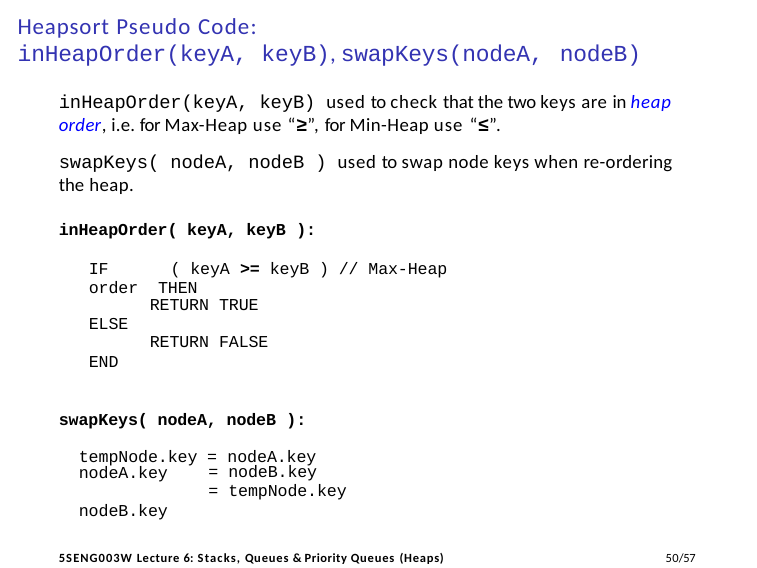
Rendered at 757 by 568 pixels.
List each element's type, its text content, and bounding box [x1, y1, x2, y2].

title Heapsort Pseudo Code: inHeapOrder(keyA, keyB), swapKeys(nodeA, nodeB) [15, 10, 647, 107]
footer 5SENG003W Lecture 6: Stacks, Queues & Priority Queues (Heaps) [56, 548, 454, 568]
text_box nodeA.key nodeB.key [76, 459, 171, 520]
text_box = nodeB.key = tempNode.key [206, 459, 350, 500]
list inHeapOrder(keyA, keyB) used to check that the two keys are in heap order, i.e. for Max-Heap use “≥”, for Min-Heap use “≤”. swapKeys( nodeA, nodeB ) used to swap node keys when re-ordering the heap. inHeapOrder( keyA, keyB ): IF ( keyA >= keyB ) // Max-Heap order THEN RETURN TRUE ELSE RETURN FALSE END swapKeys( nodeA, nodeB ): tempNode.key = nodeA.key [56, 87, 683, 467]
slide_number 41/57 [661, 548, 699, 568]
